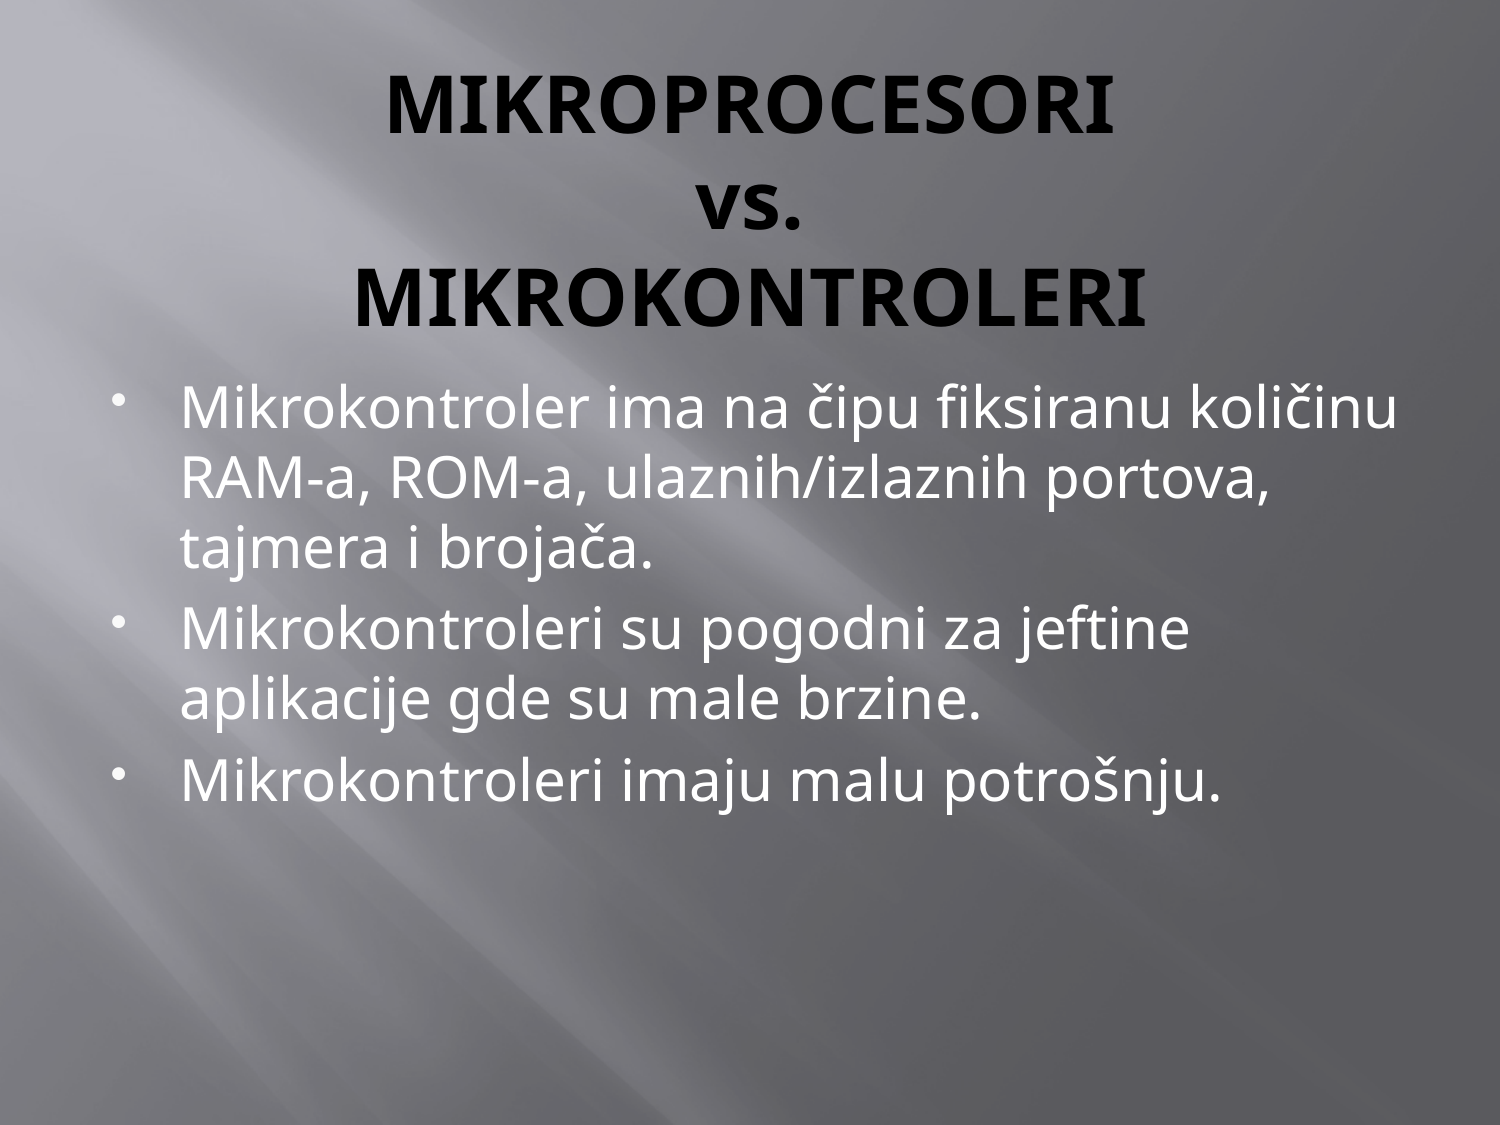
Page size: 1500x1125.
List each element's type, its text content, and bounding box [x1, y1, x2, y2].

title MIKROPROCESORI vs. MIKROKONTROLERI [75, 45, 1425, 350]
list Mikrokontroler ima na čipu fiksiranu količinu RAM-a, ROM-a, ulaznih/izlaznih portova, tajmera i brojača. Mikrokontroleri su pogodni za jeftine aplikacije gde su male brzine. Mikrokontroleri imaju malu potrošnju. [75, 362, 1425, 1035]
